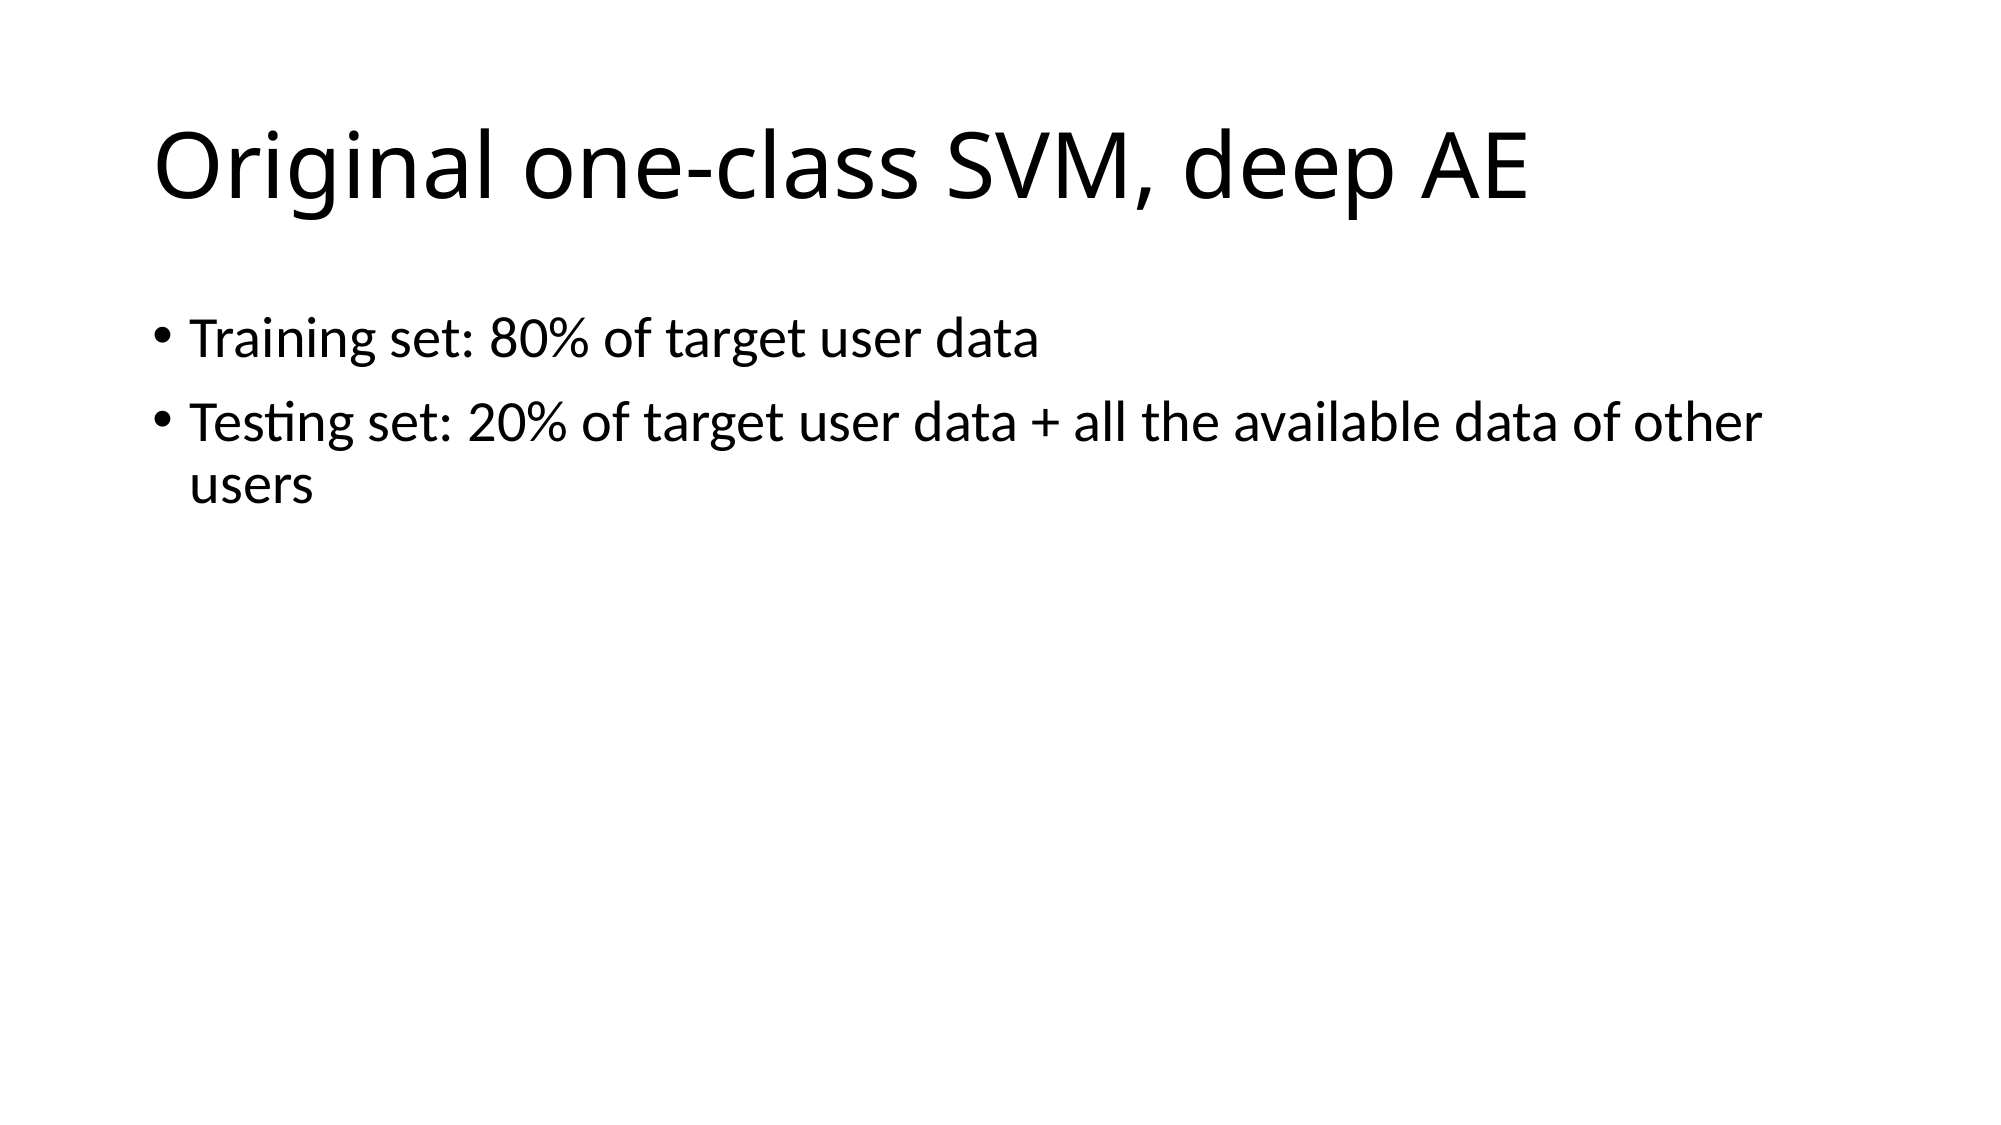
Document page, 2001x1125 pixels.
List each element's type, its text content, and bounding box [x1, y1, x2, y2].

title Original one-class SVM, deep AE [137, 59, 1863, 278]
list Training set: 80% of target user data Testing set: 20% of target user data + all the available data of other users [137, 299, 1863, 1014]
